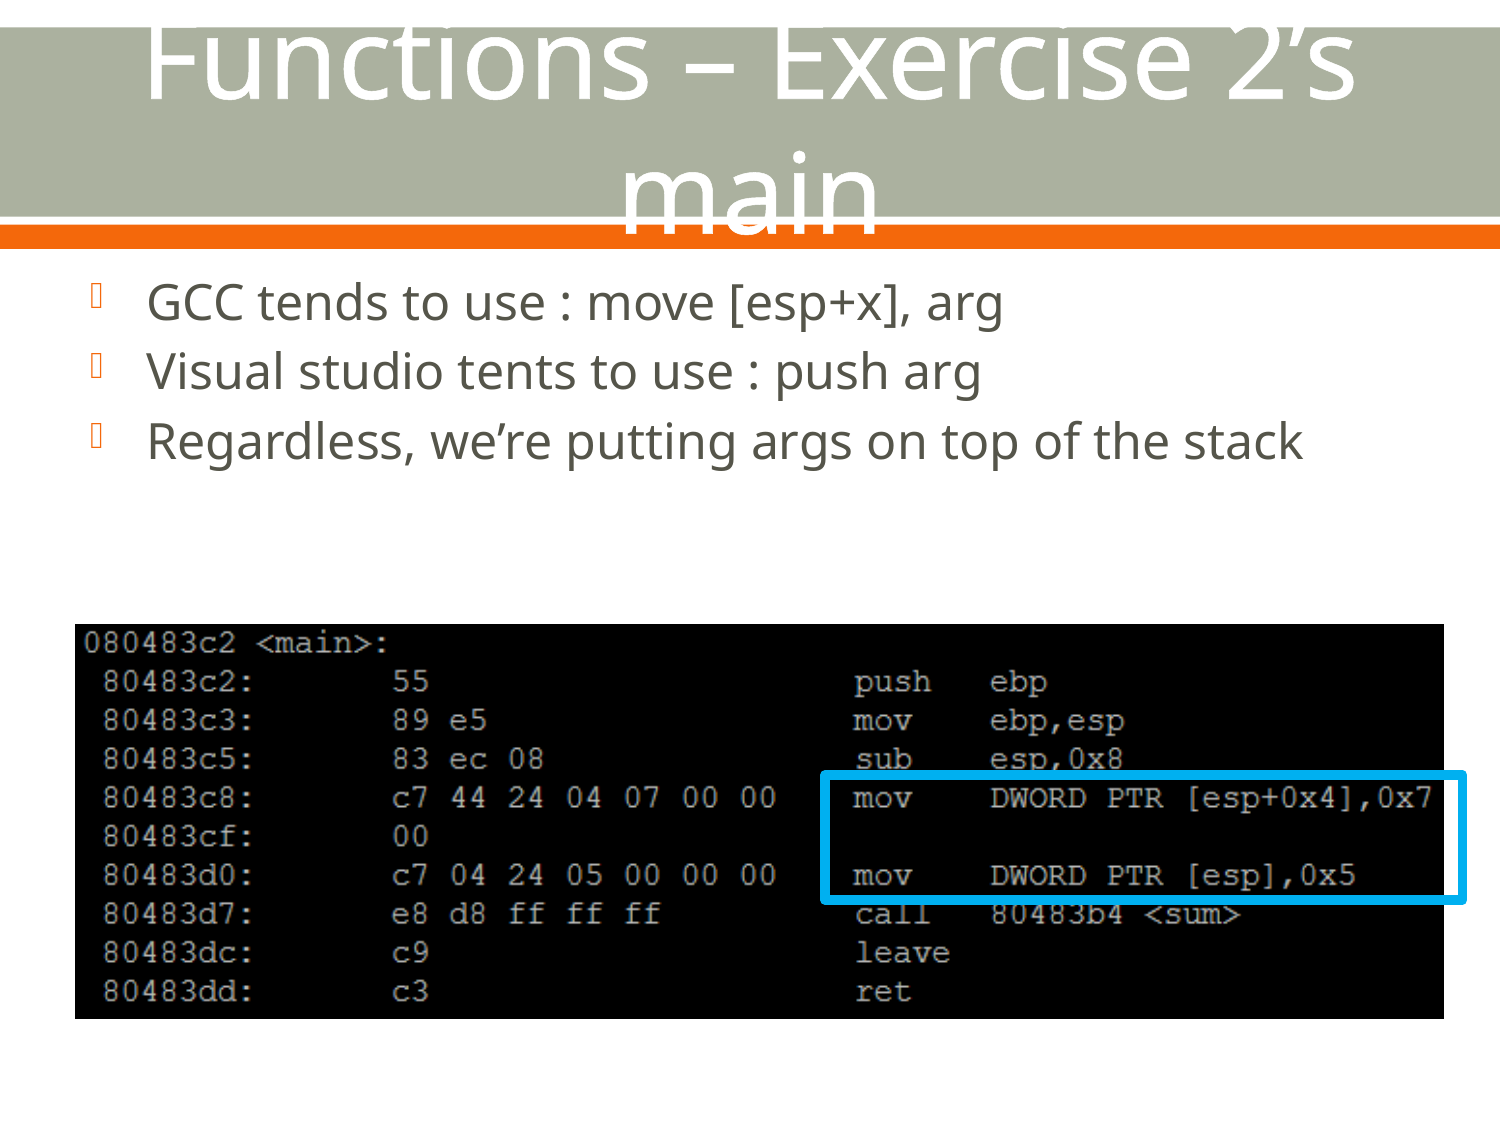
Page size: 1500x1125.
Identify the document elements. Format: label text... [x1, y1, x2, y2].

list GCC tends to use : move [esp+x], arg Visual studio tents to use : push arg Regardless, we’re putting args on top of the stack [75, 262, 1425, 623]
title Functions – Exercise 2’s main [75, 29, 1425, 213]
text_box [1453, 773, 1465, 902]
picture [74, 624, 1444, 1019]
picture [831, 781, 1444, 894]
